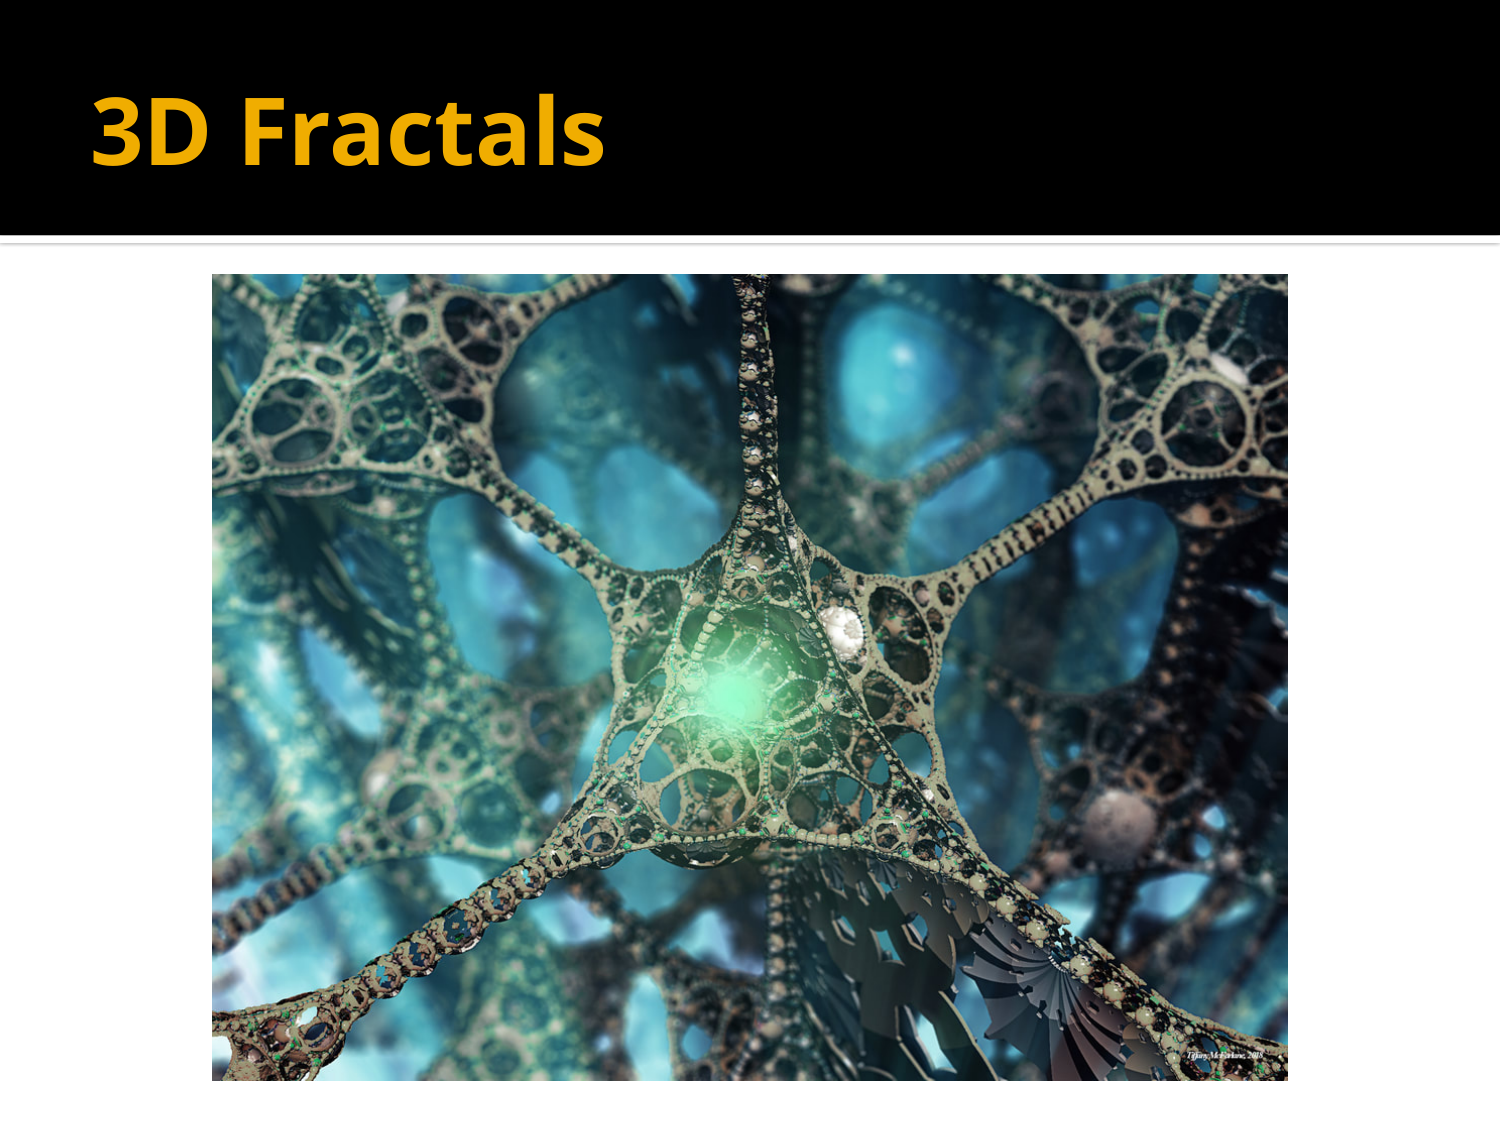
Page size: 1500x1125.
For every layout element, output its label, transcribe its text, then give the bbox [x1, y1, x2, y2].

title 3D Fractals [75, 25, 1425, 231]
picture [212, 274, 1288, 1081]
